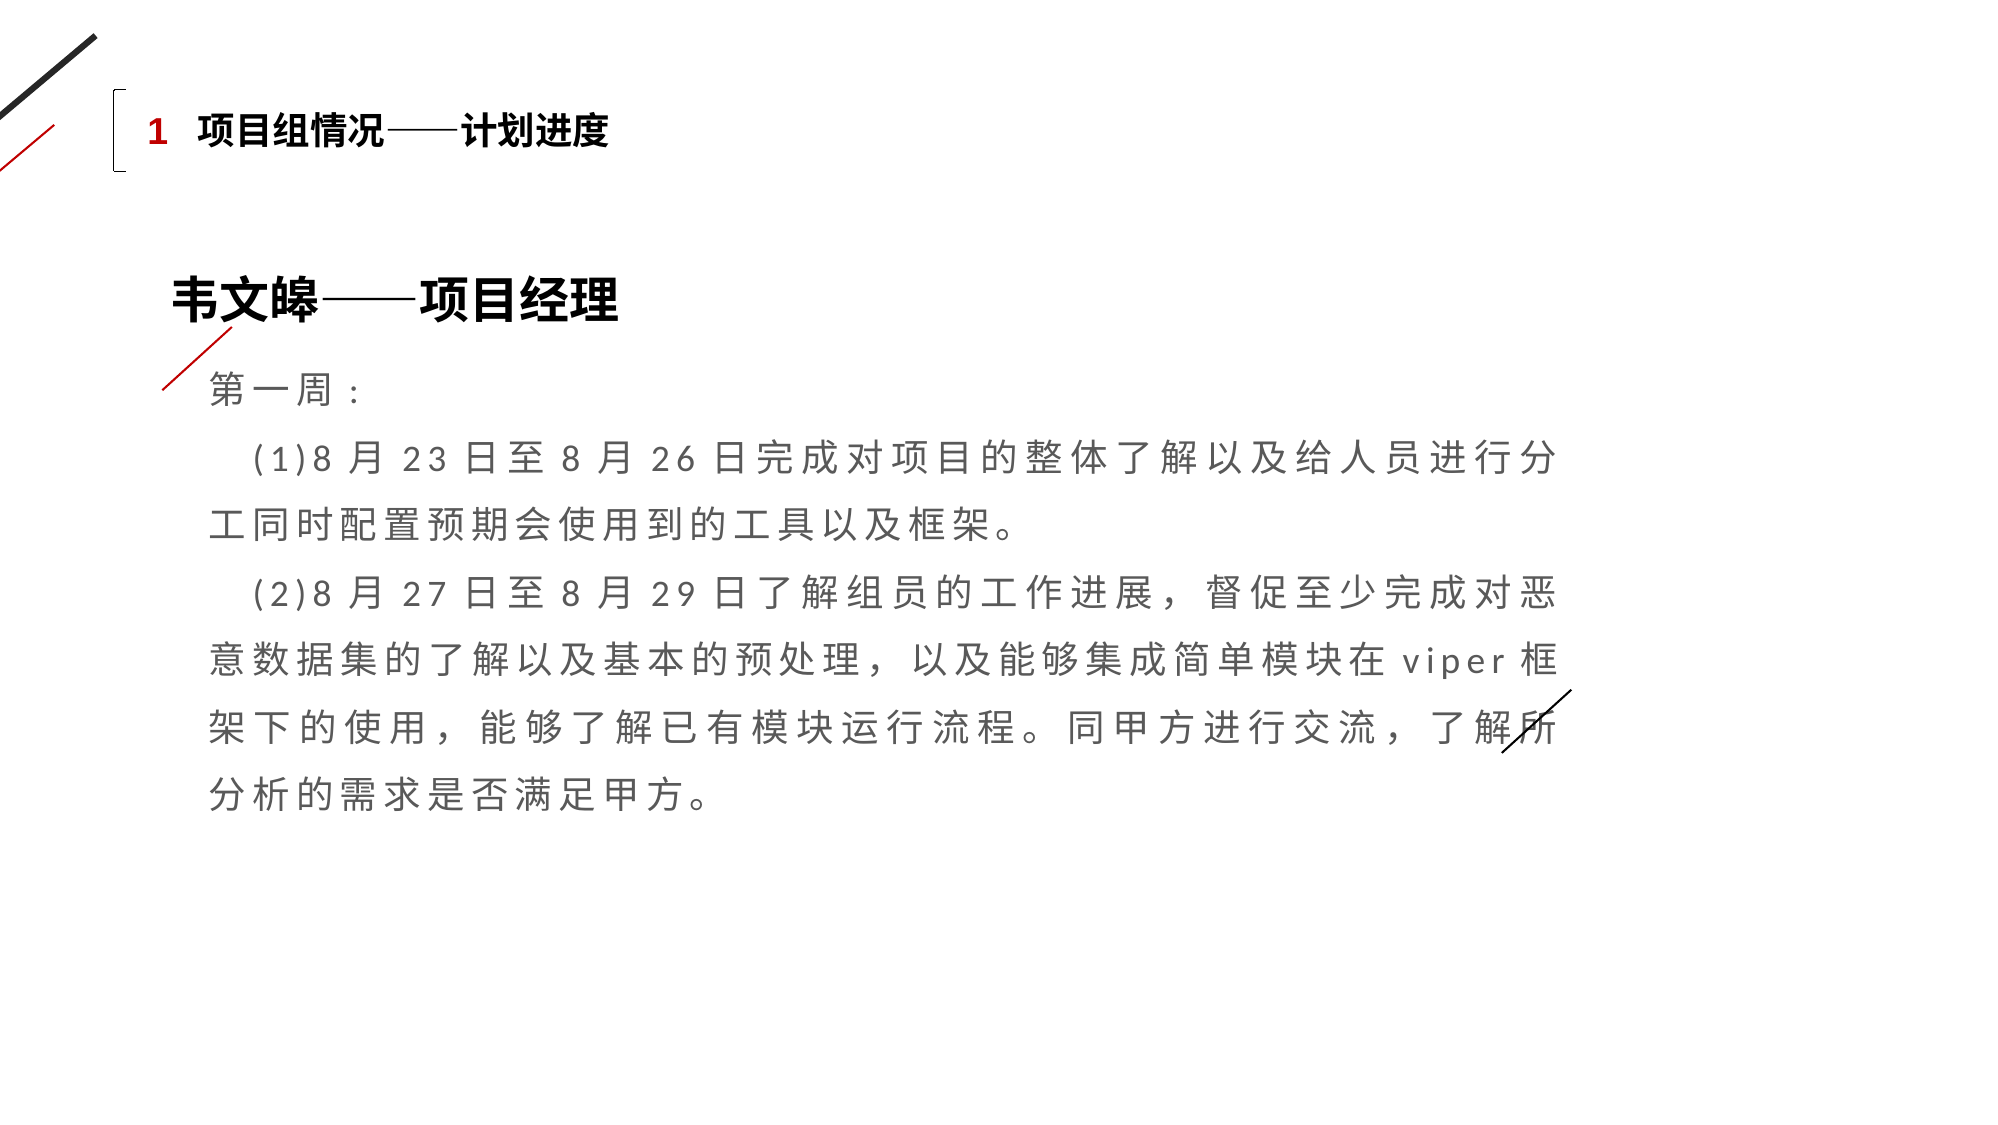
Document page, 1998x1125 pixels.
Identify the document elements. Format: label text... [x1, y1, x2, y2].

text_box [113, 89, 126, 172]
text_box 第一周: (1)8月23日至8月26日完成对项目的整体了解以及给人员进行分工同时配置预期会使用到的工具以及框架。 (2)8月27日至8月29日了解组员的工作进展，督促至少完成对恶意数据集的了解以及基本的预处理，以及能够集成简单模块在viper框架下的使用，能够了解已有模块运行流程。同甲方进行交流，了解所分析的需求是否满足甲方。 [157, 336, 1572, 824]
text_box 韦文皞——项目经理 [162, 260, 758, 336]
text_box 1 项目组情况——计划进度 [139, 100, 619, 160]
